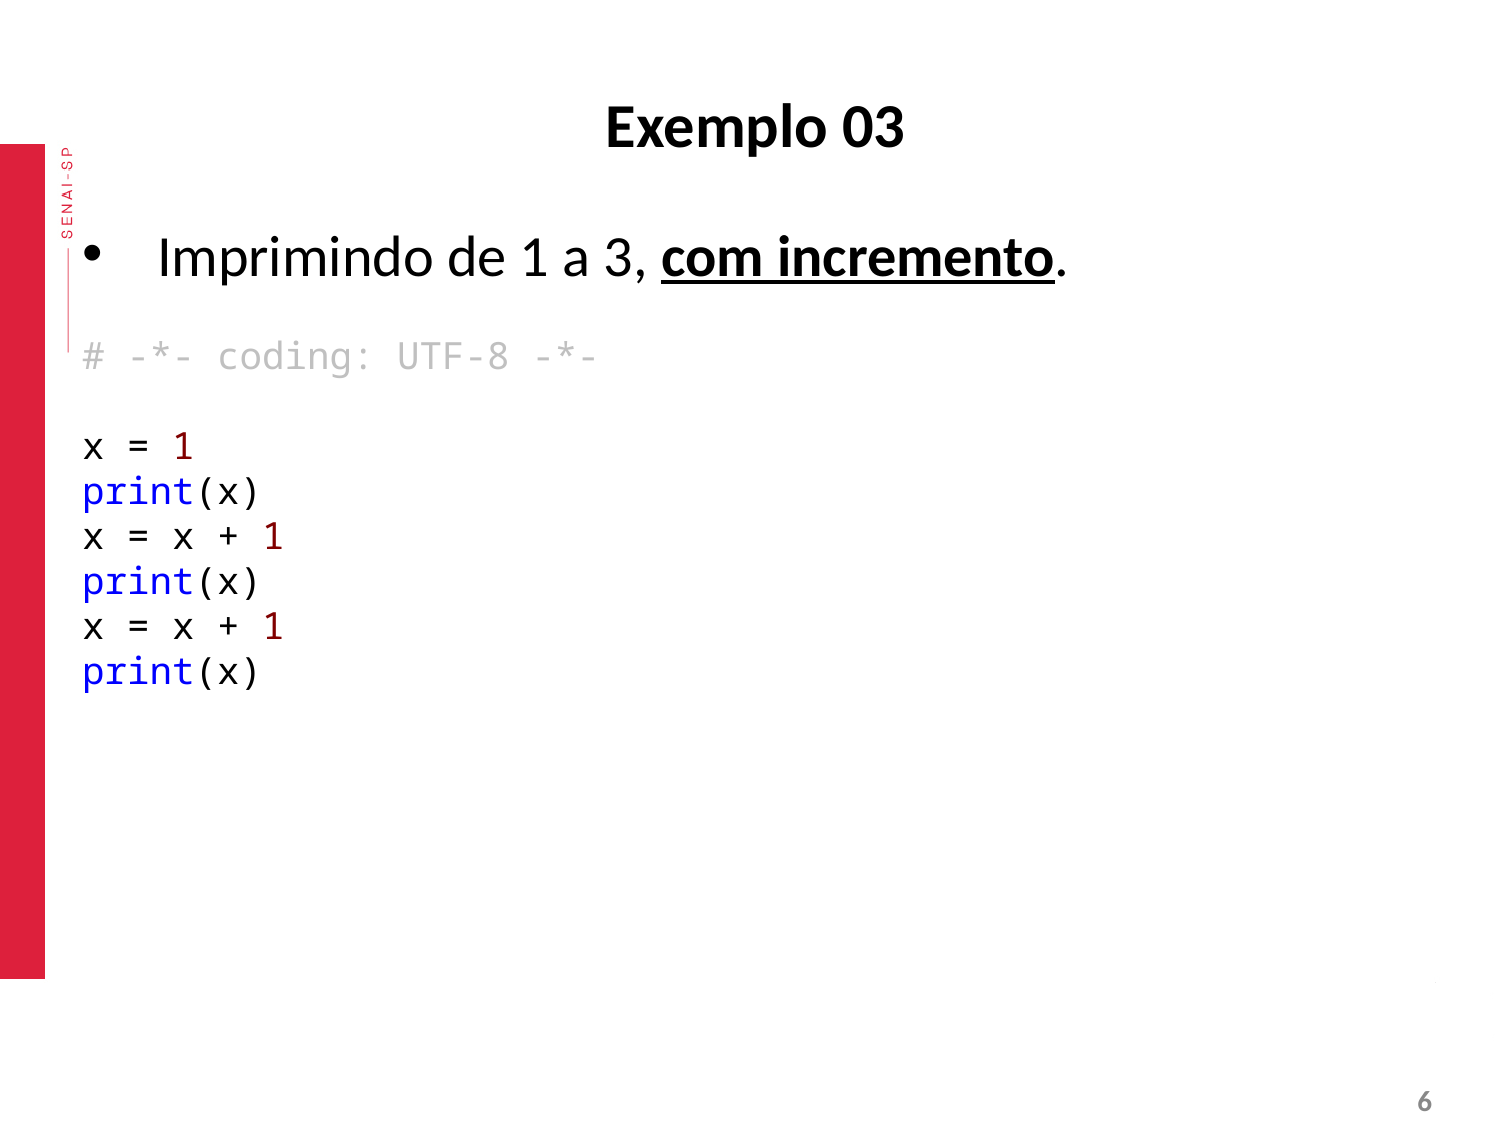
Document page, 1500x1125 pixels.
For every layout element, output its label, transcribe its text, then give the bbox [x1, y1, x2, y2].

picture [0, 0, 1500, 1125]
text_box Imprimindo de 1 a 3, com incremento. # -*- coding: UTF-8 -*- x = 1 print(x) x = x + 1 print(x) x = x + 1 print(x) [67, 210, 1435, 701]
slide_number ‹#› [1096, 1069, 1447, 1125]
title Exemplo 03 [76, 86, 1436, 173]
